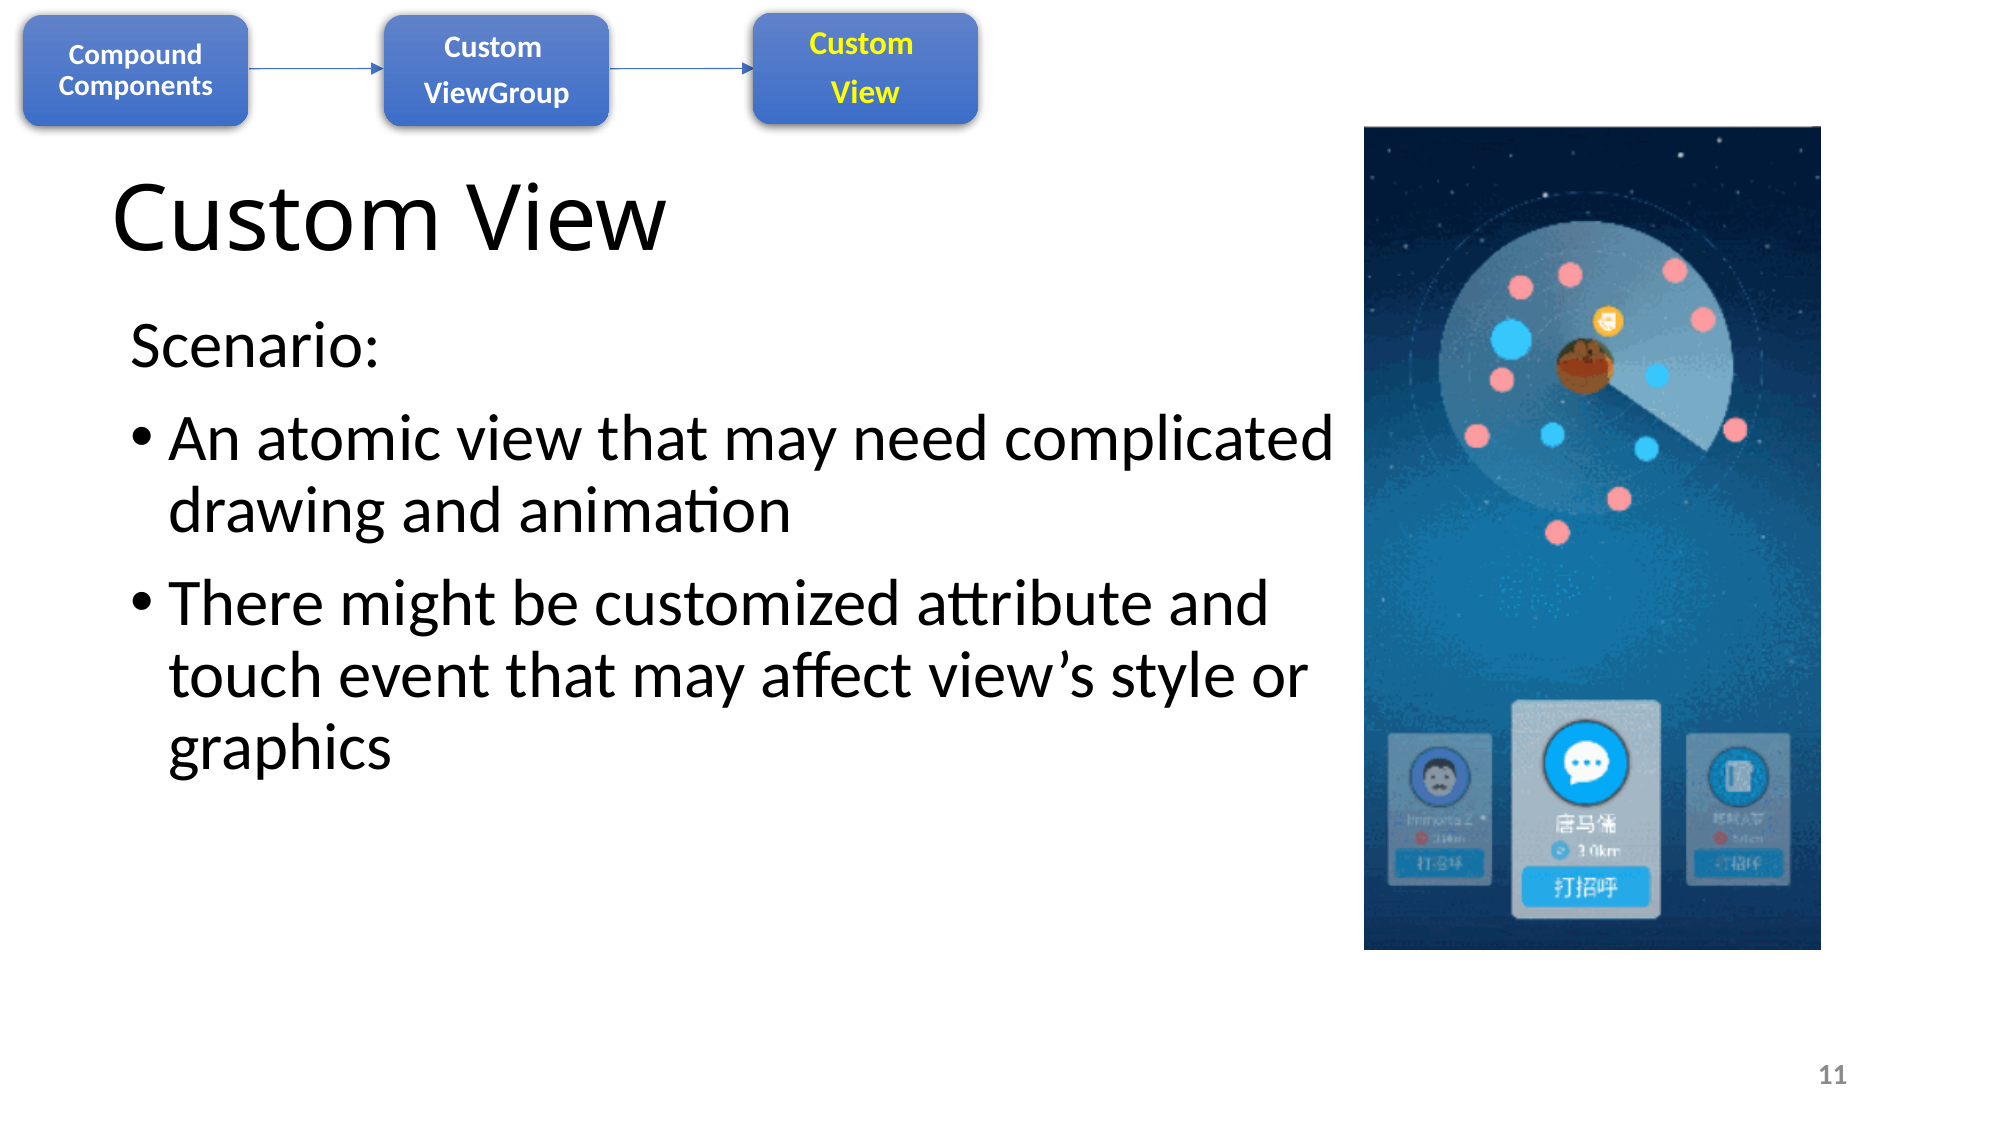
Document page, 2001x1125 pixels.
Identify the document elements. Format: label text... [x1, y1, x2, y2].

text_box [23, 12, 979, 127]
picture [1364, 126, 1821, 950]
title Custom View [95, 112, 1821, 330]
list Scenario: An atomic view that may need complicated drawing and animation There might be customized attribute and touch event that may affect view’s style or graphics [115, 302, 1364, 1017]
slide_number 11 [1412, 1042, 1863, 1103]
